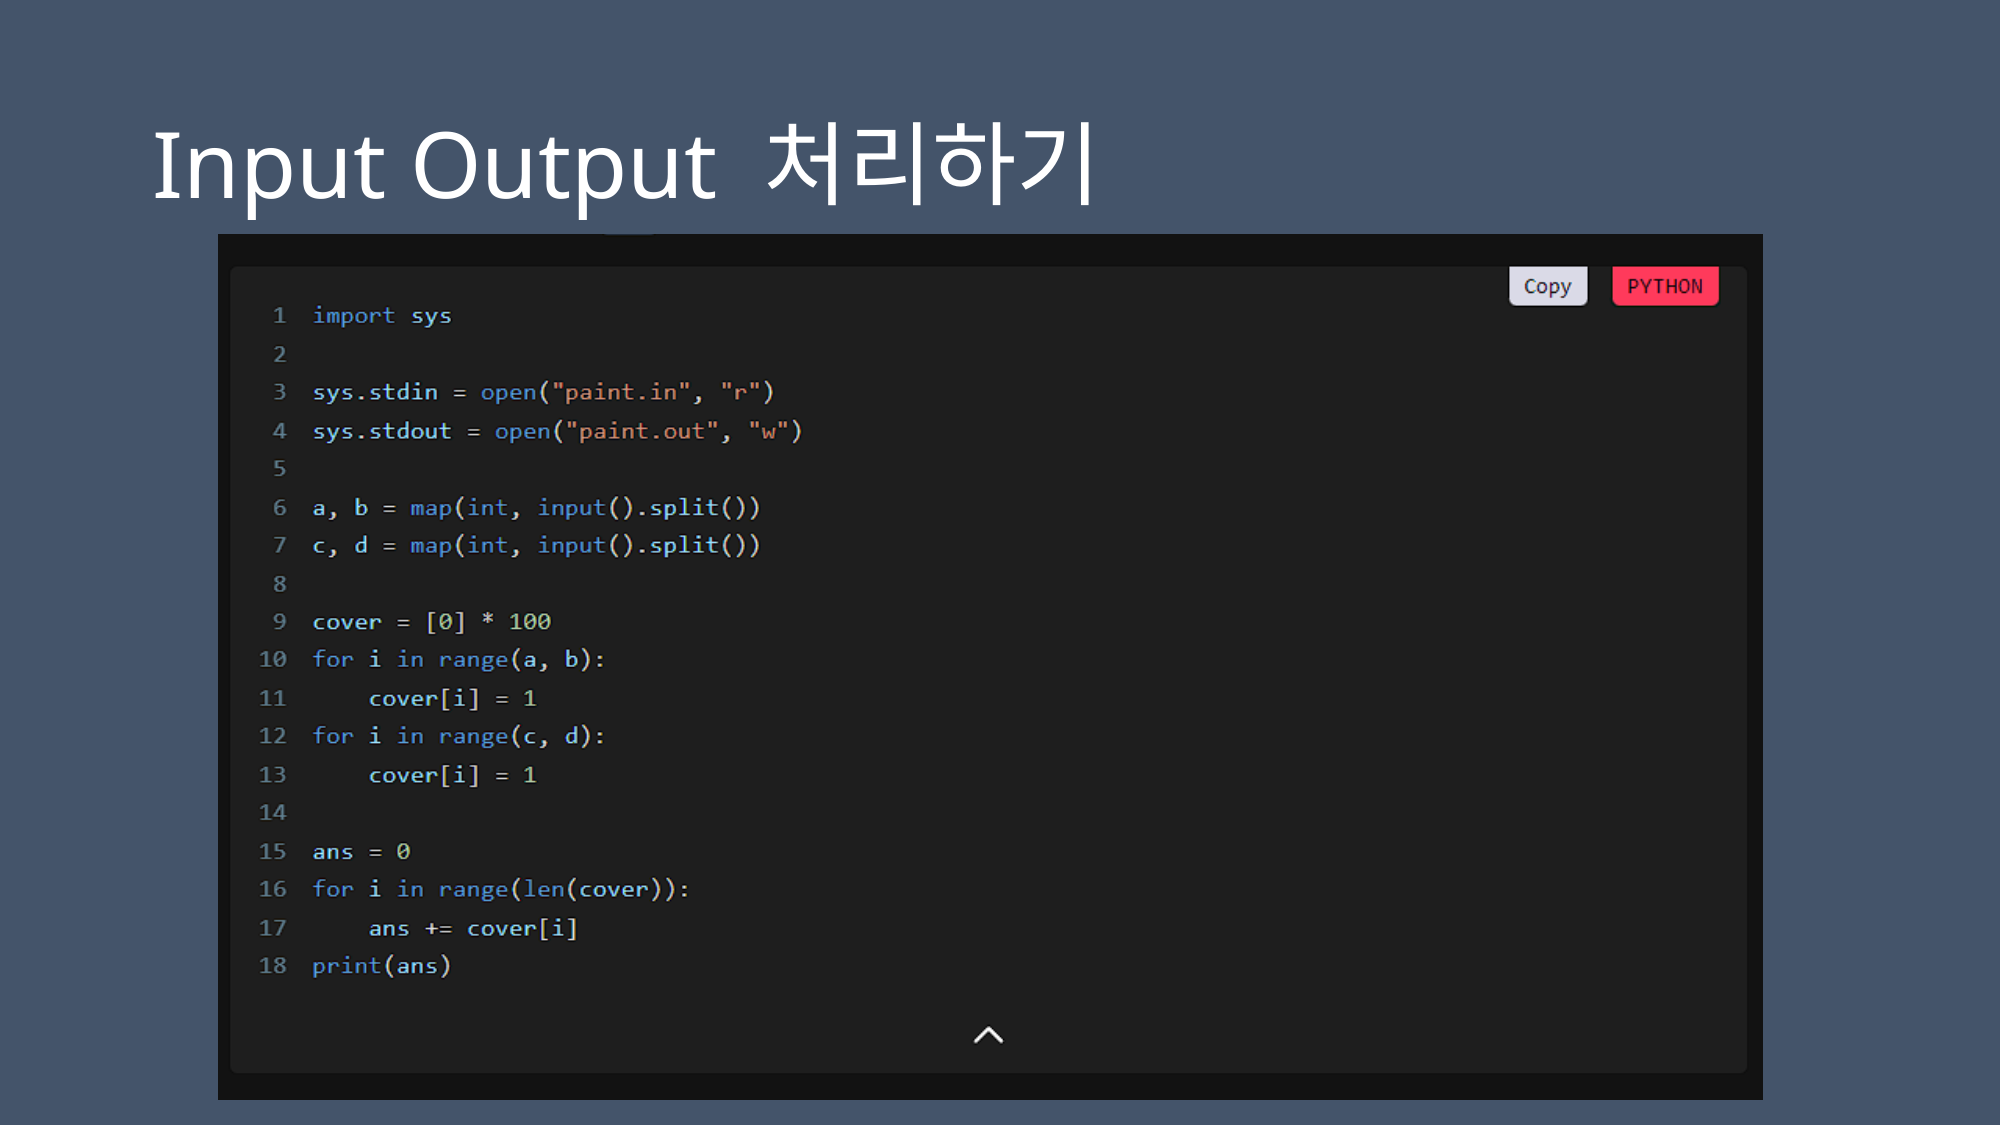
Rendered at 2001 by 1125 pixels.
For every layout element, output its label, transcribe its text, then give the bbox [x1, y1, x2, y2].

title Input Output 처리하기 [137, 59, 1863, 278]
picture [218, 234, 1763, 1100]
